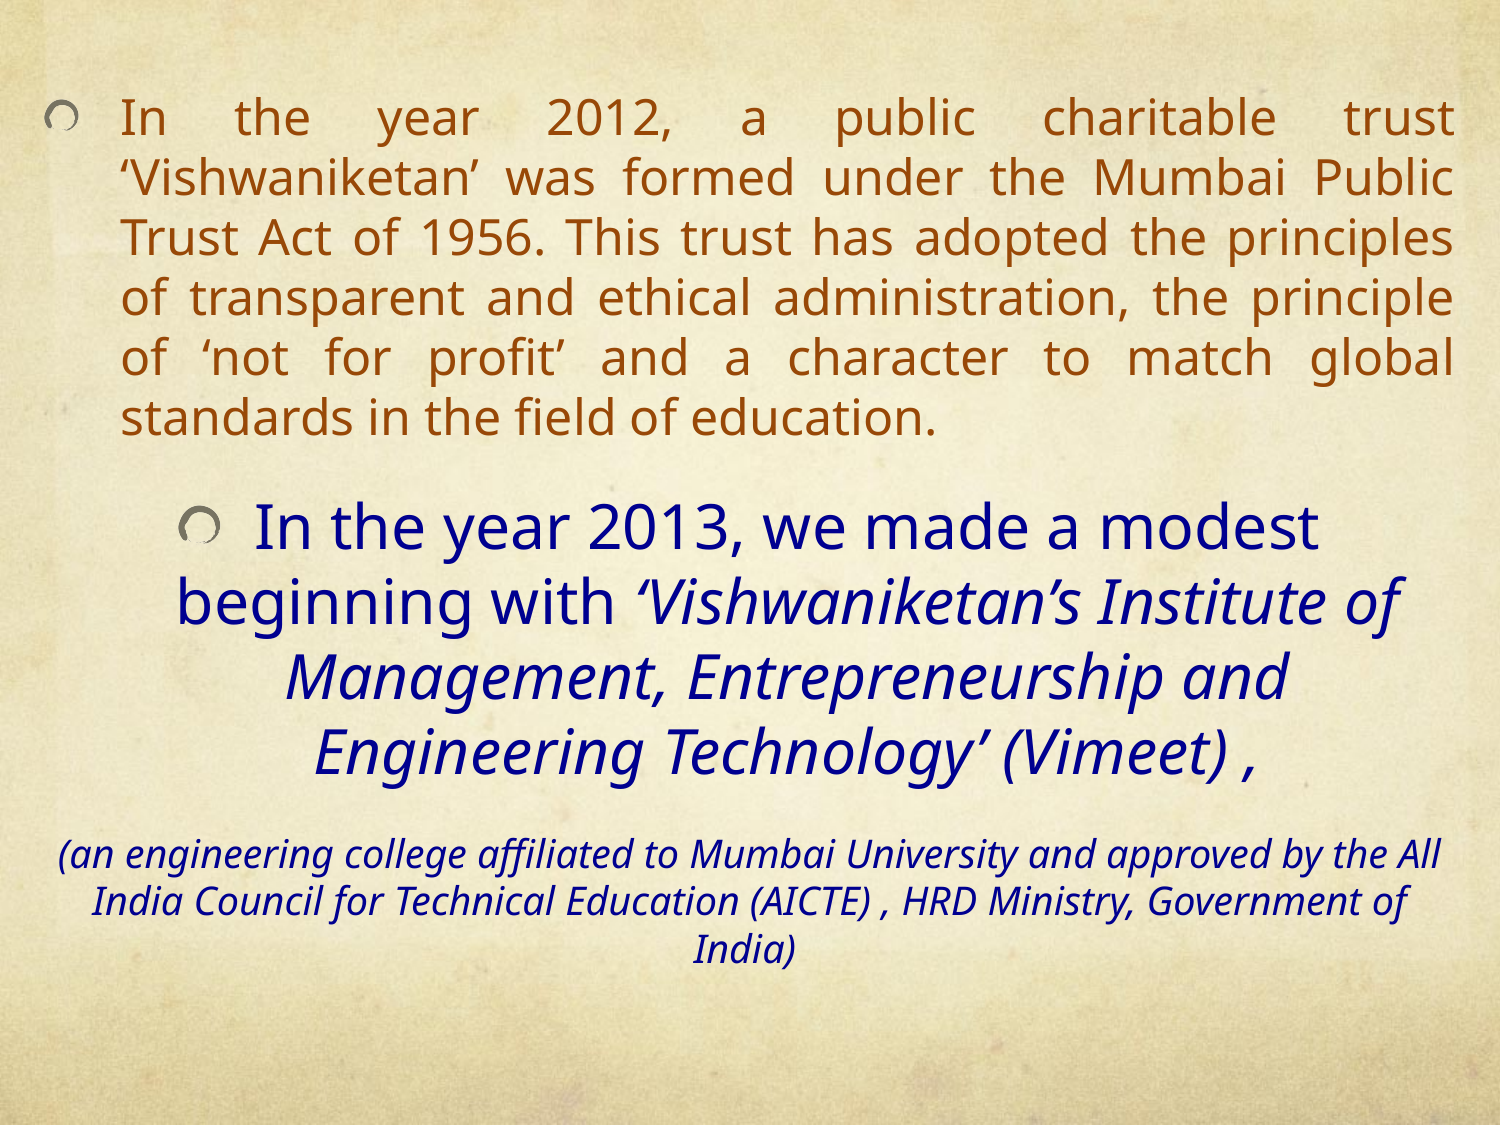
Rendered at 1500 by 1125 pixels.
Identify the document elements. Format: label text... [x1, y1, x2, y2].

picture [178, 505, 222, 545]
picture [44, 99, 80, 132]
list In the year 2012, a public charitable trust ‘Vishwaniketan’ was formed under the Mumbai Public Trust Act of 1956. This trust has adopted the principles of transparent and ethical administration, the principle of ‘not for profit’ and a character to match global standards in the field of education. In the year 2013, we made a modest beginning with ‘Vishwaniketan’s Institute of Management, Entrepreneurship and Engineering Technology’ (Vimeet) , (an engineering college affiliated to Mumbai University and approved by the All India Council for Technical Education (AICTE) , HRD Ministry, Government of India) [29, 78, 1471, 1125]
picture [0, 0, 1500, 1125]
